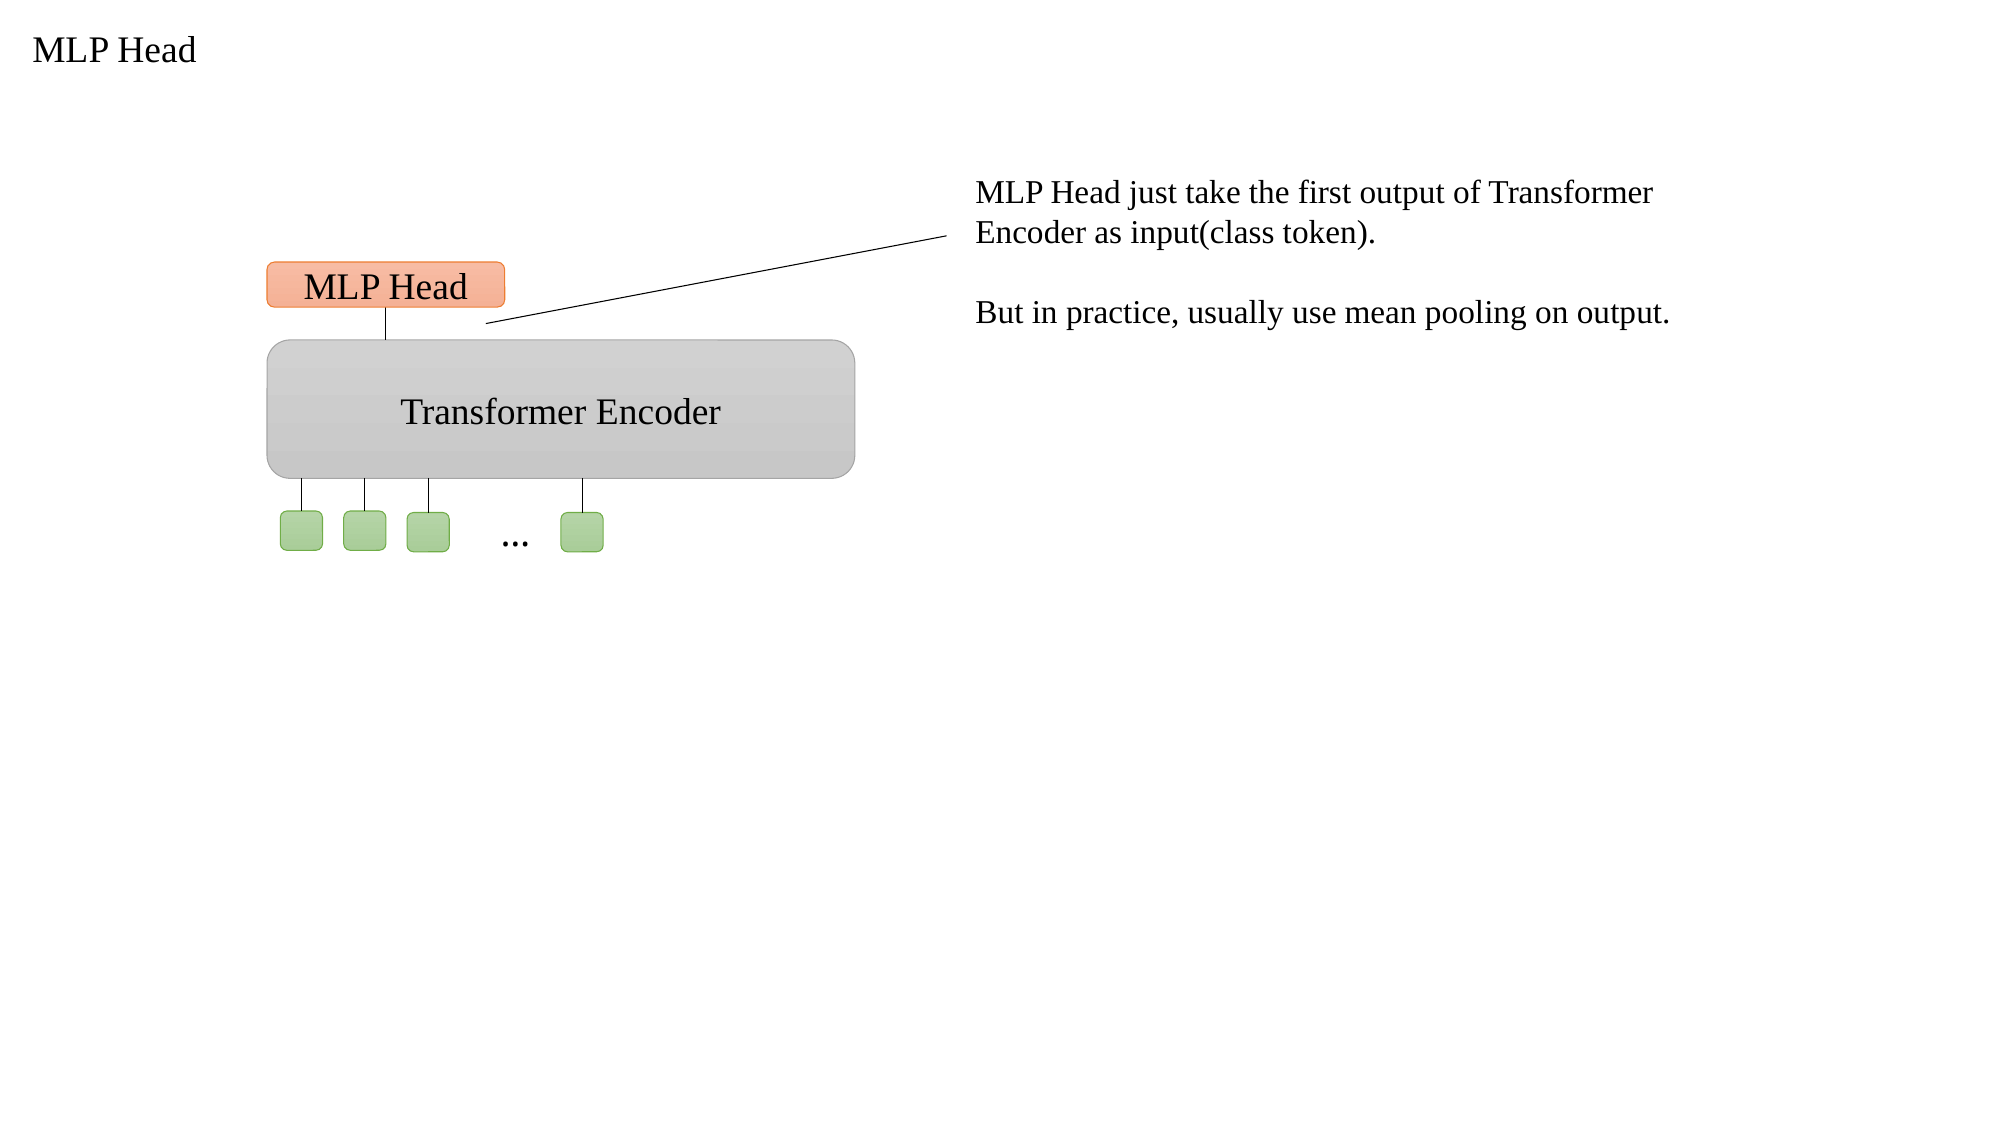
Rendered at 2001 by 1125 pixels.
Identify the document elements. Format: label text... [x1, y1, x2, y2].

text_box MLP Head just take the first output of Transformer Encoder as input(class token). But in practice, usually use mean pooling on output. [960, 163, 1690, 338]
text_box [406, 511, 450, 553]
text_box MLP Head [17, 17, 650, 78]
text_box [343, 510, 387, 551]
text_box Transformer Encoder [266, 339, 856, 479]
text_box MLP Head [266, 261, 485, 308]
text_box … [485, 501, 548, 562]
text_box [560, 511, 604, 553]
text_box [485, 235, 947, 324]
text_box [279, 510, 324, 551]
